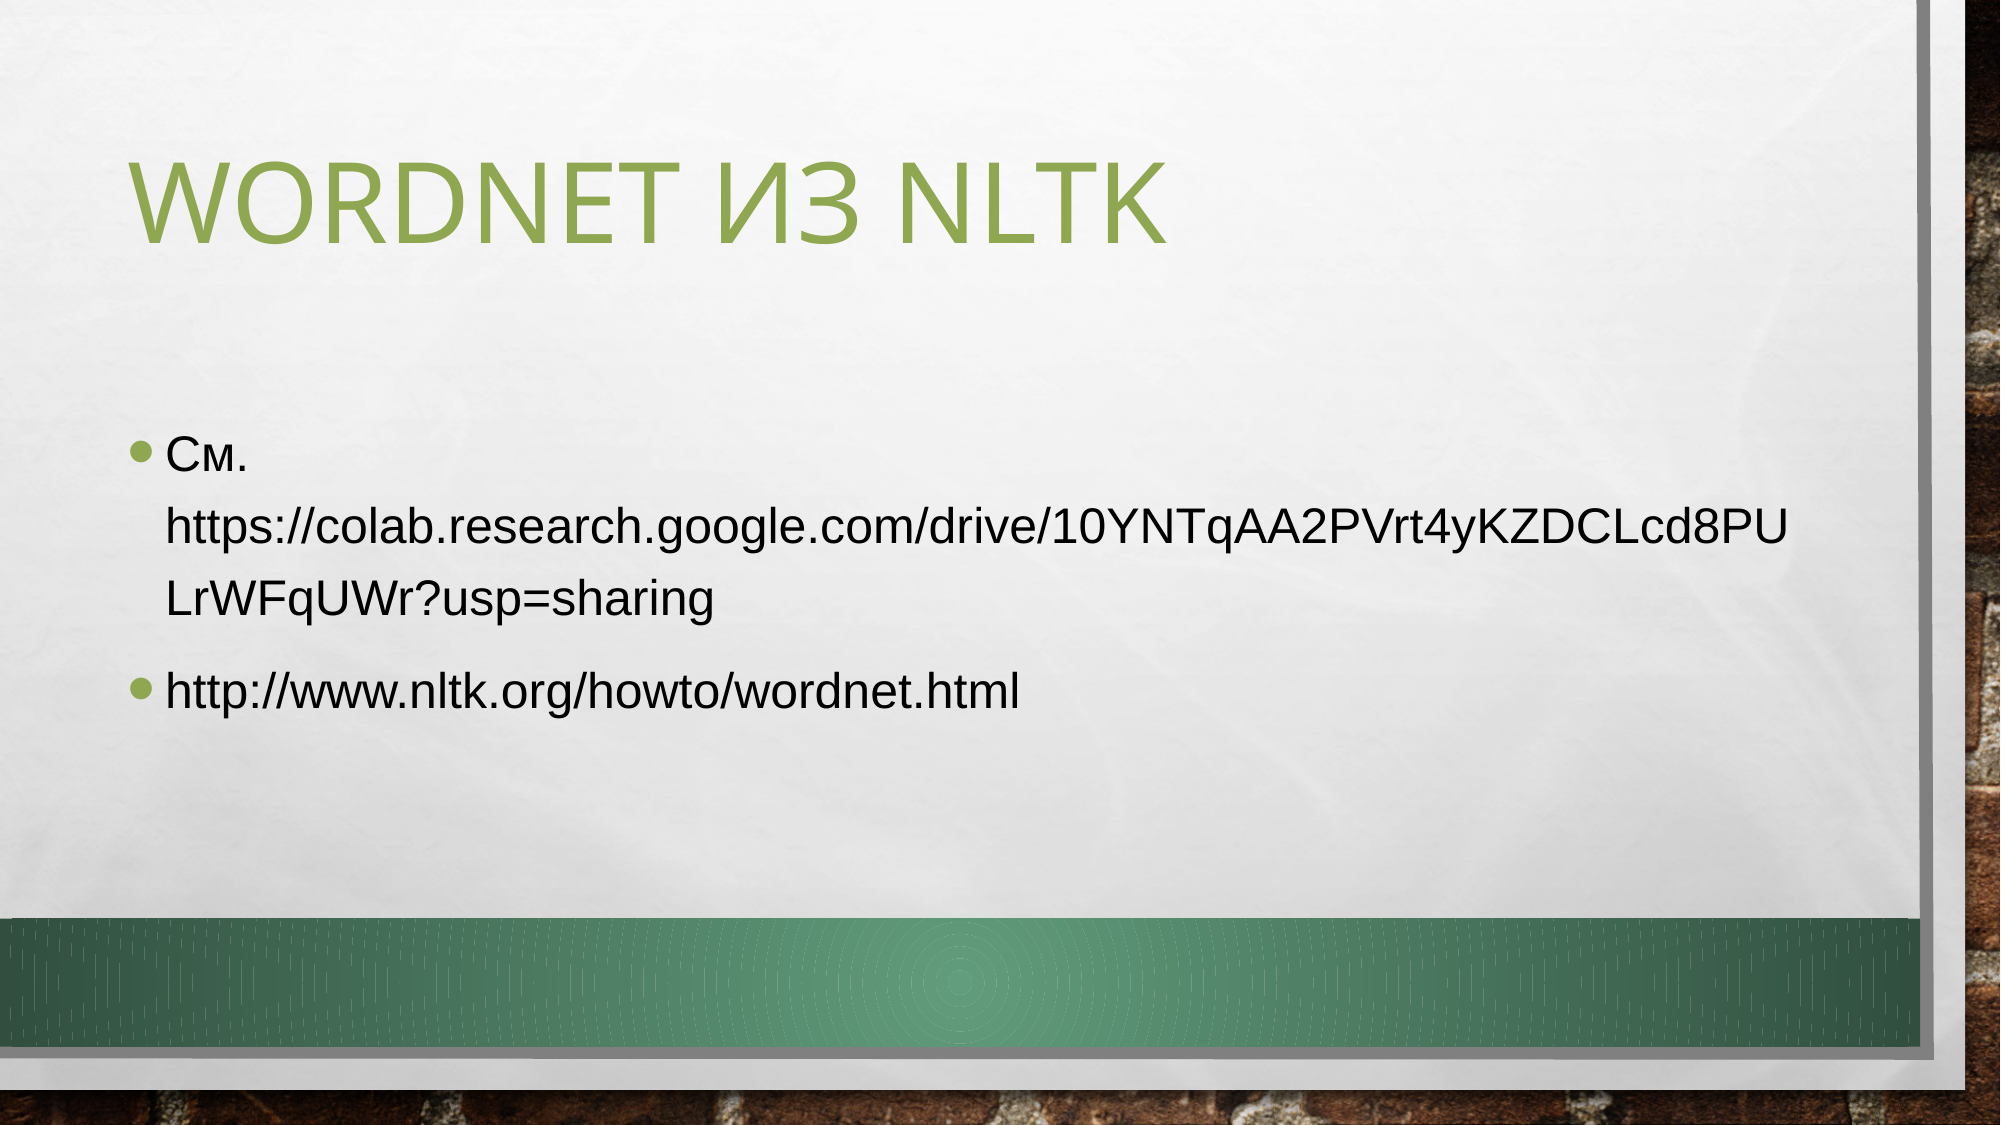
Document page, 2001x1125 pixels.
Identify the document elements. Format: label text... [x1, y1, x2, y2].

list См. https://colab.research.google.com/drive/10YNTqAA2PVrt4yKZDCLcd8PULrWFqUWr?usp=sharing http://www.nltk.org/howto/wordnet.html [112, 338, 1818, 882]
title Wordnet из nltk [112, 112, 1818, 302]
picture [0, 0, 2000, 1125]
